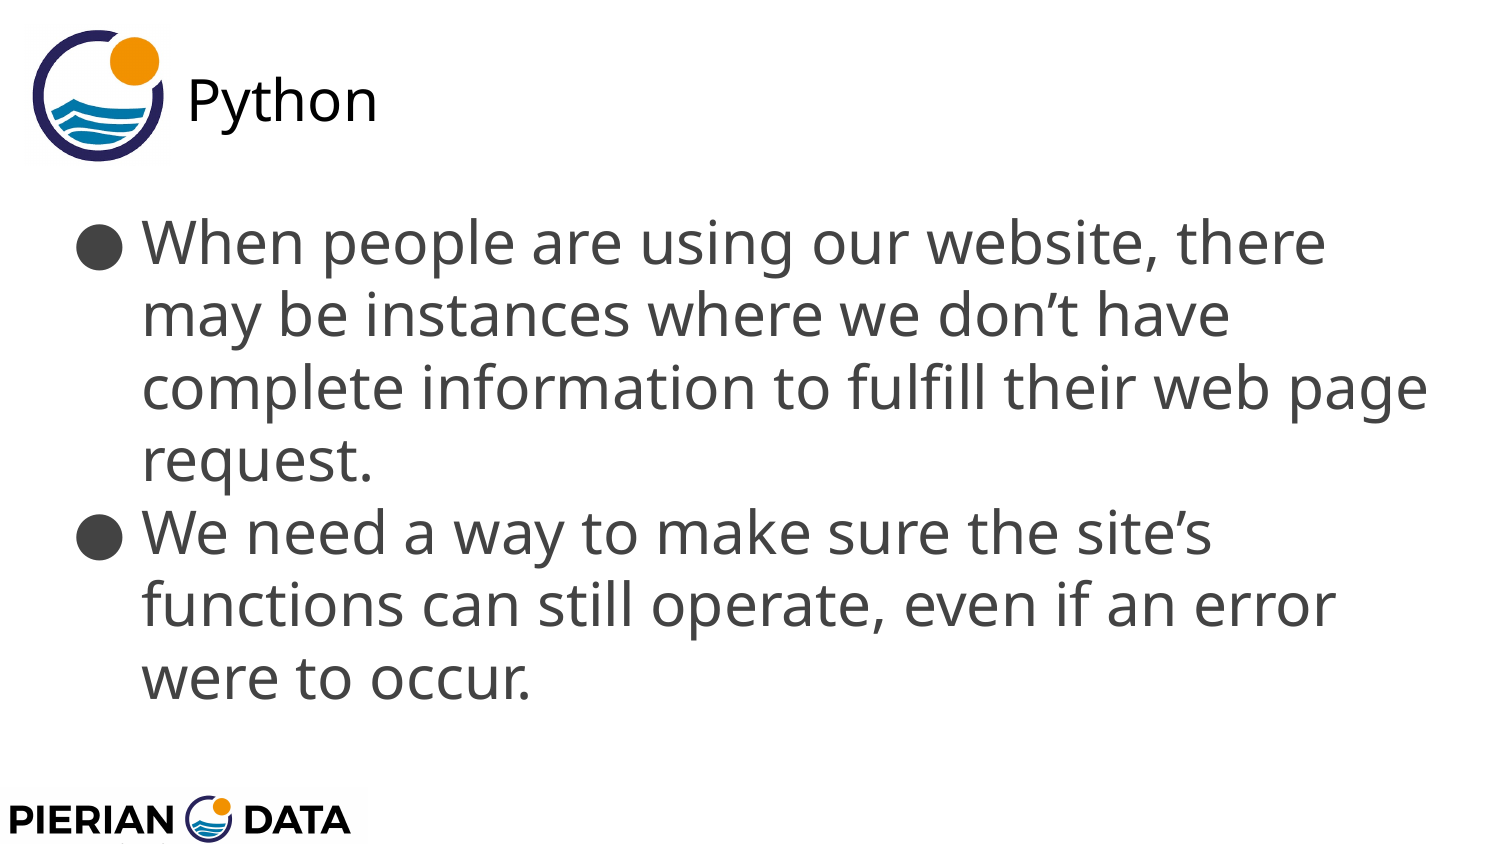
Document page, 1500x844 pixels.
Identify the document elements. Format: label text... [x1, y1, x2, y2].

title Python [176, 48, 1449, 143]
picture [24, 24, 172, 167]
list When people are using our website, there may be instances where we don’t have complete information to fulfill their web page request. We need a way to make sure the site’s functions can still operate, even if an error were to occur. [51, 189, 1476, 750]
picture [0, 787, 368, 844]
